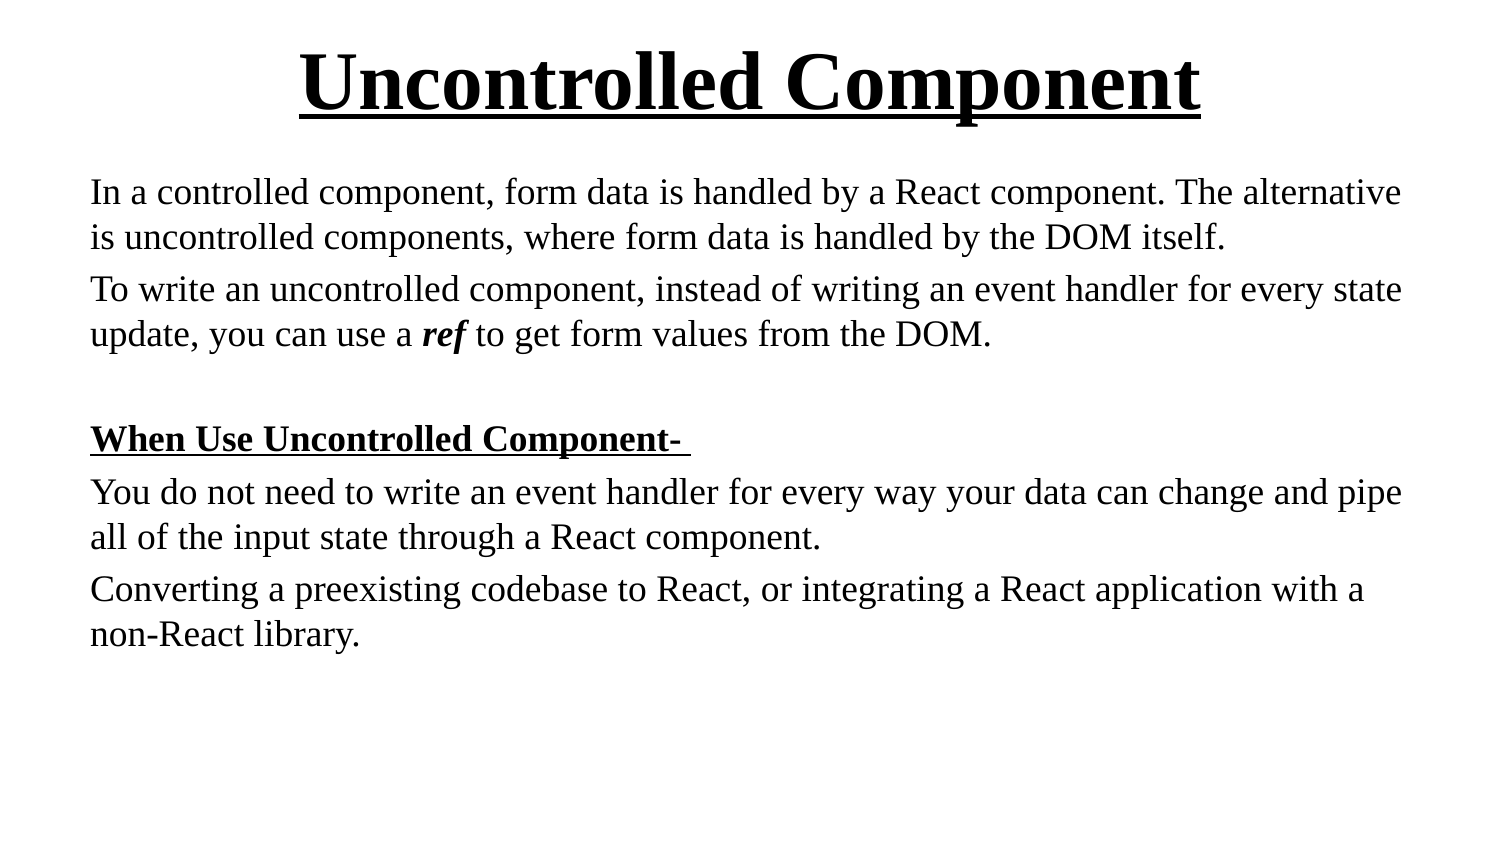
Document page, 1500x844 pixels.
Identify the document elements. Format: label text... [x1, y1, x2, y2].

list In a controlled component, form data is handled by a React component. The alternative is uncontrolled components, where form data is handled by the DOM itself. To write an uncontrolled component, instead of writing an event handler for every state update, you can use a ref to get form values from the DOM. When Use Uncontrolled Component- You do not need to write an event handler for every way your data can change and pipe all of the input state through a React component. Converting a preexisting codebase to React, or integrating a React application with a non-React library. [75, 159, 1425, 717]
title Uncontrolled Component [75, 6, 1425, 147]
